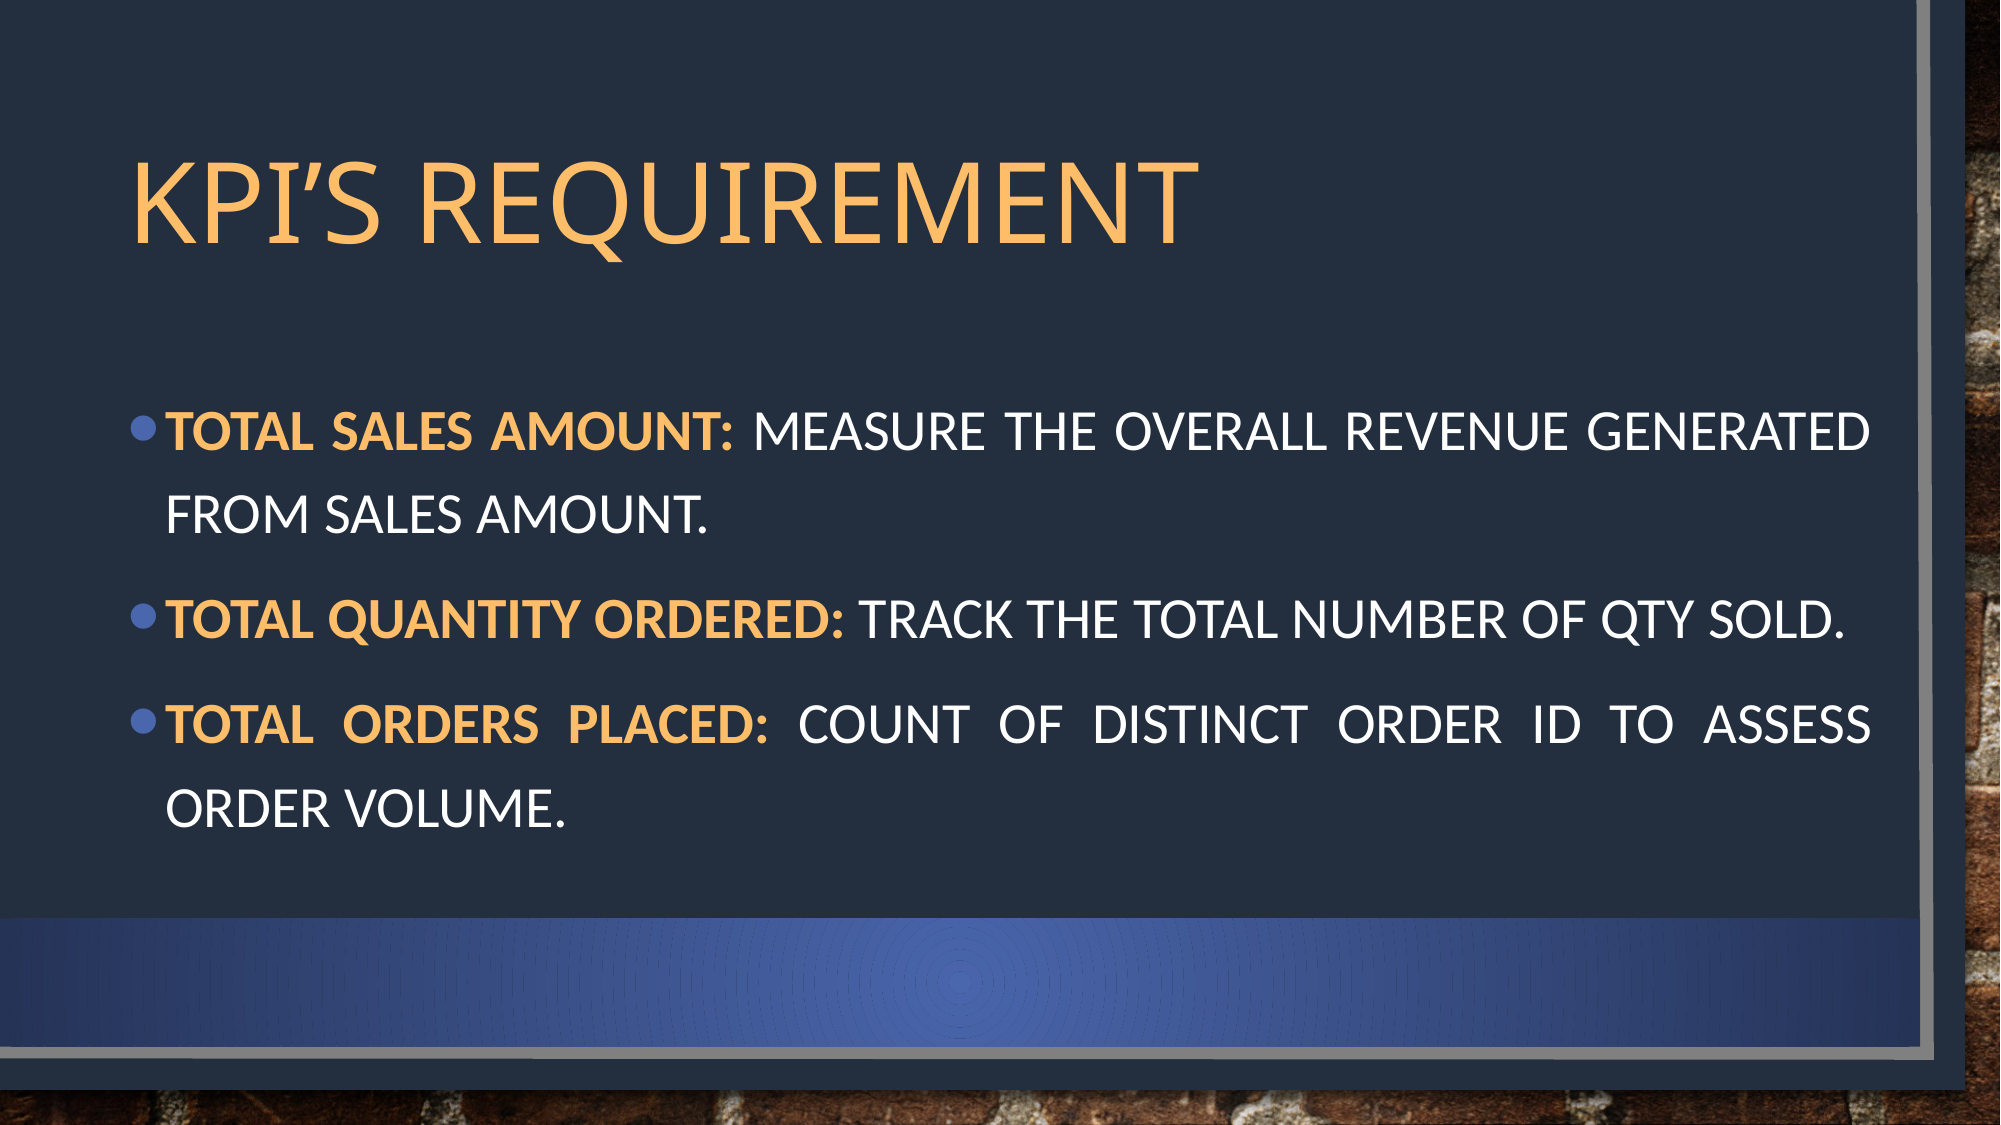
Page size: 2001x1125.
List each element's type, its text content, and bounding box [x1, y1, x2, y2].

list Total Sales Amount: Measure the overall revenue generated from sales amount. Total Quantity Ordered: Track the total number of Qty sold. Total Orders Placed: count of distinct order ID to assess order volume. [112, 301, 1888, 916]
title Kpi’s requirement [112, 112, 1818, 301]
picture [0, 0, 2000, 1125]
